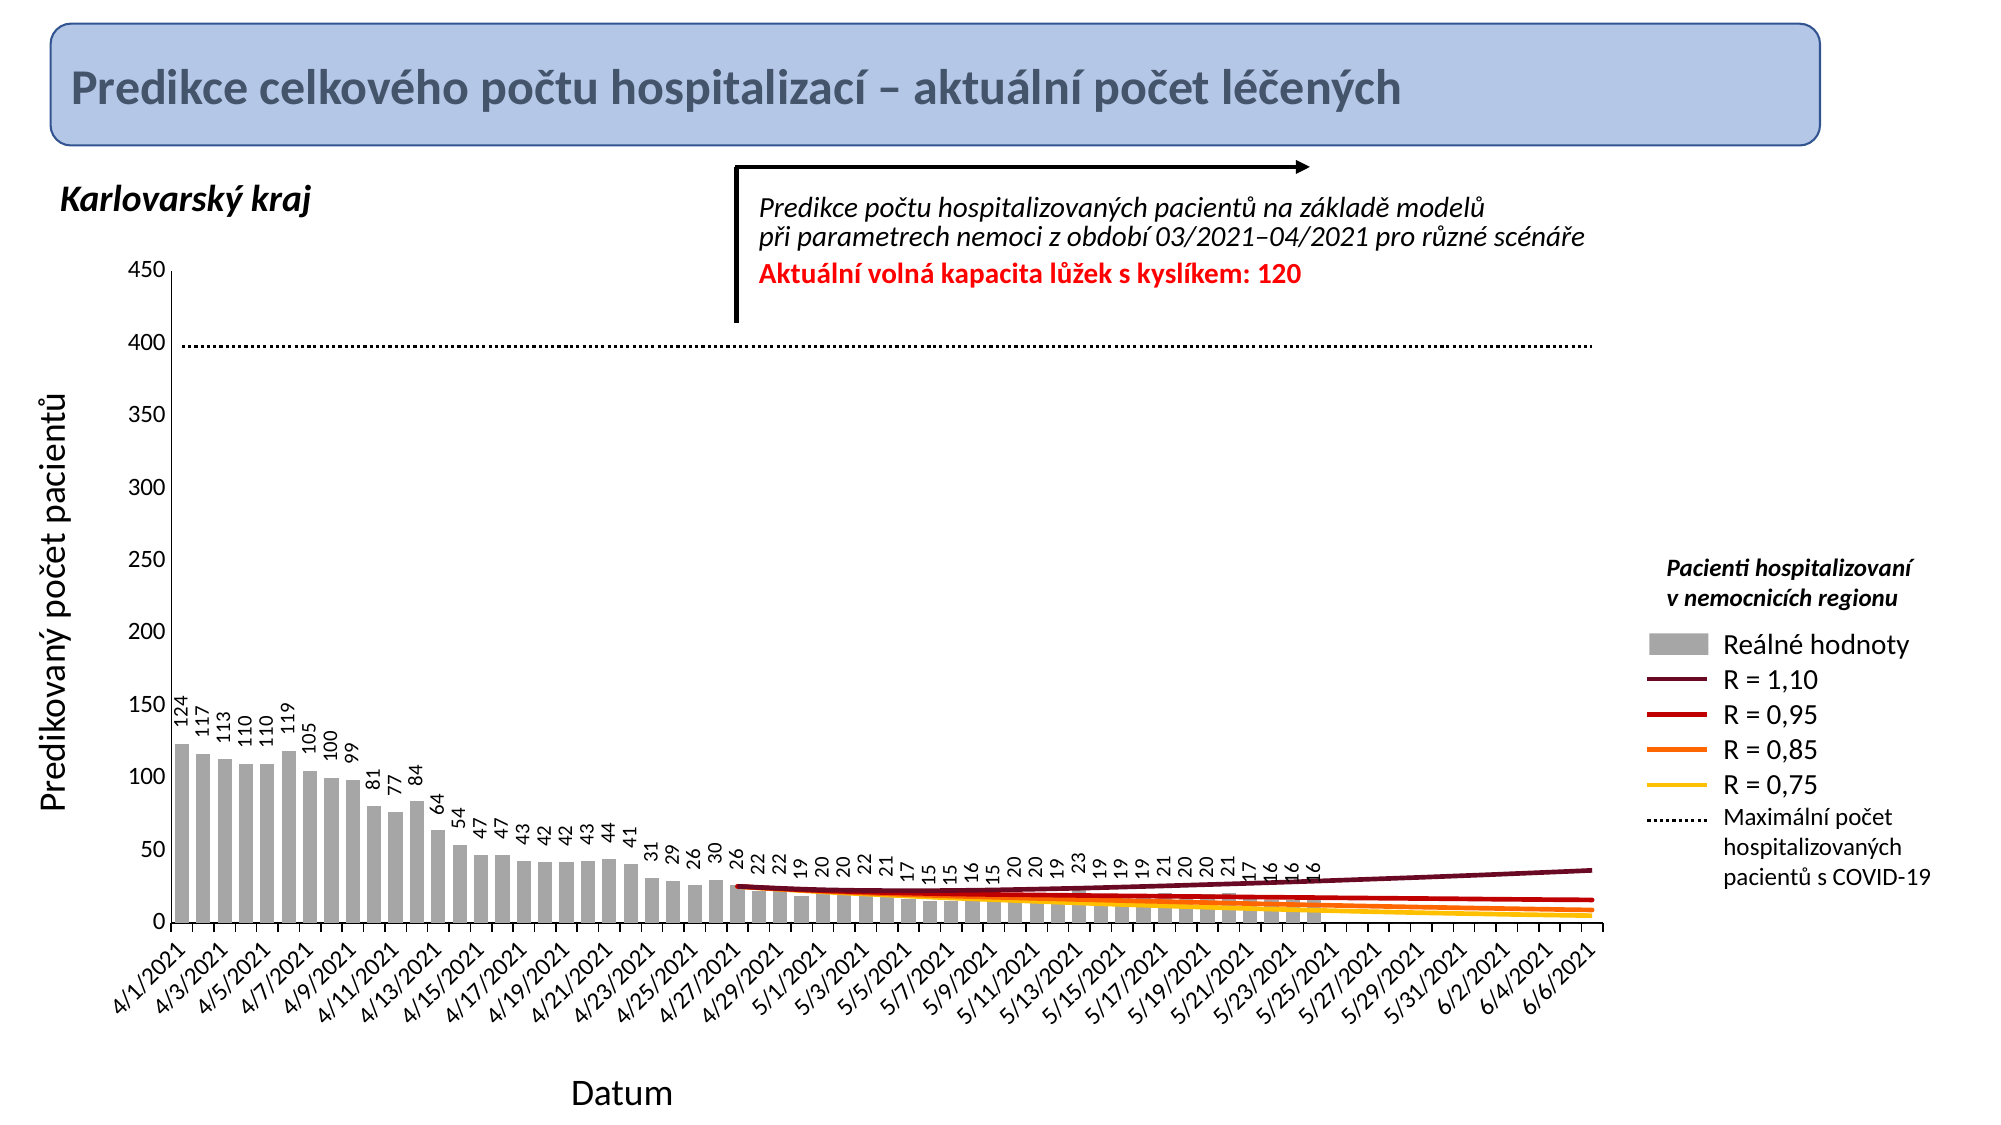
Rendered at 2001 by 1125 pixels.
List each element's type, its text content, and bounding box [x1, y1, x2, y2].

text_box Predikovaný počet pacientů [19, 377, 63, 828]
text_box Karlovarský kraj [45, 167, 335, 227]
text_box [1647, 617, 1960, 901]
text_box Datum [556, 1067, 689, 1121]
text_box Predikce celkového počtu hospitalizací – aktuální počet léčených [49, 22, 1822, 147]
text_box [735, 166, 1310, 323]
chart [63, 245, 2000, 1067]
table_header Predikce počtu hospitalizovaných pacientů na základě modelů při parametrech nemoci z období 03/2021–04/2021 pro různé scénáře [1310, 183, 1601, 245]
